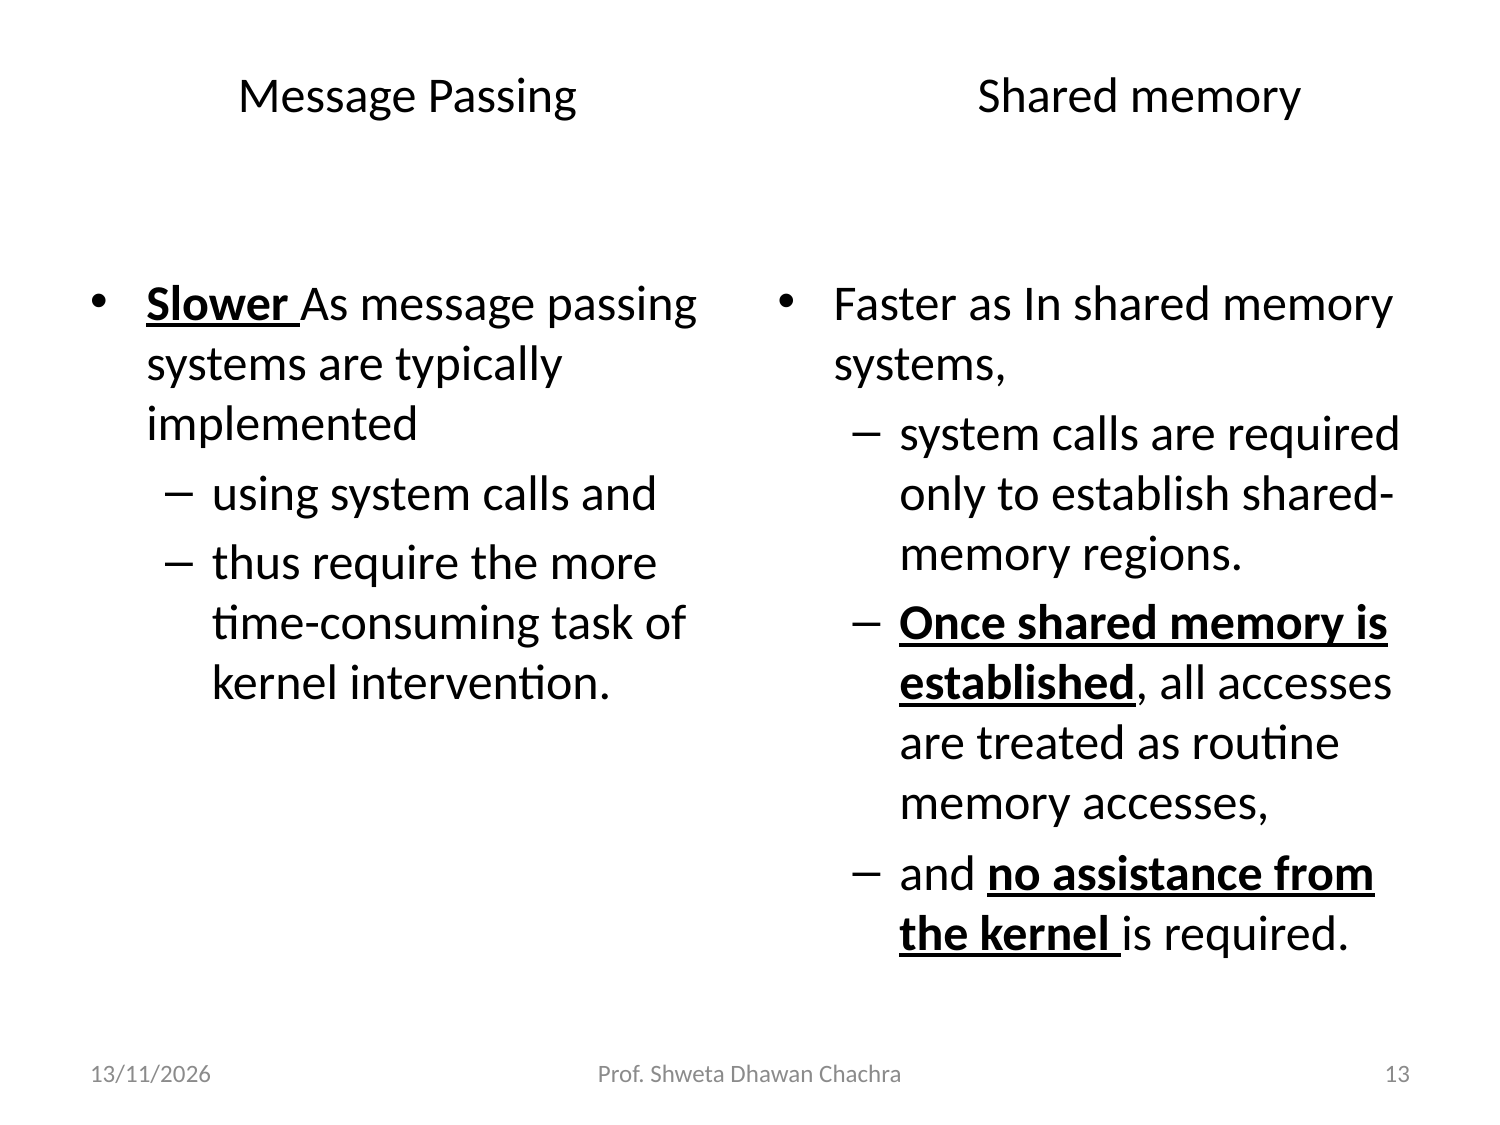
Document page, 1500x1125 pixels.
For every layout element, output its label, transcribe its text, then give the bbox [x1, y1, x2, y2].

title Message Passing [64, 47, 750, 138]
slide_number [75, 1042, 425, 1103]
list Slower As message passing systems are typically implemented using system calls and thus require the more time-consuming task of kernel intervention. [75, 262, 738, 1005]
slide_number 13 [1074, 1042, 1425, 1103]
text_box Shared memory [797, 47, 1483, 138]
list Faster as In shared memory systems, system calls are required only to establish shared-memory regions. Once shared memory is established, all accesses are treated as routine memory accesses, and no assistance from the kernel is required. [762, 262, 1425, 1005]
footer Prof. Shweta Dhawan Chachra [512, 1042, 988, 1103]
